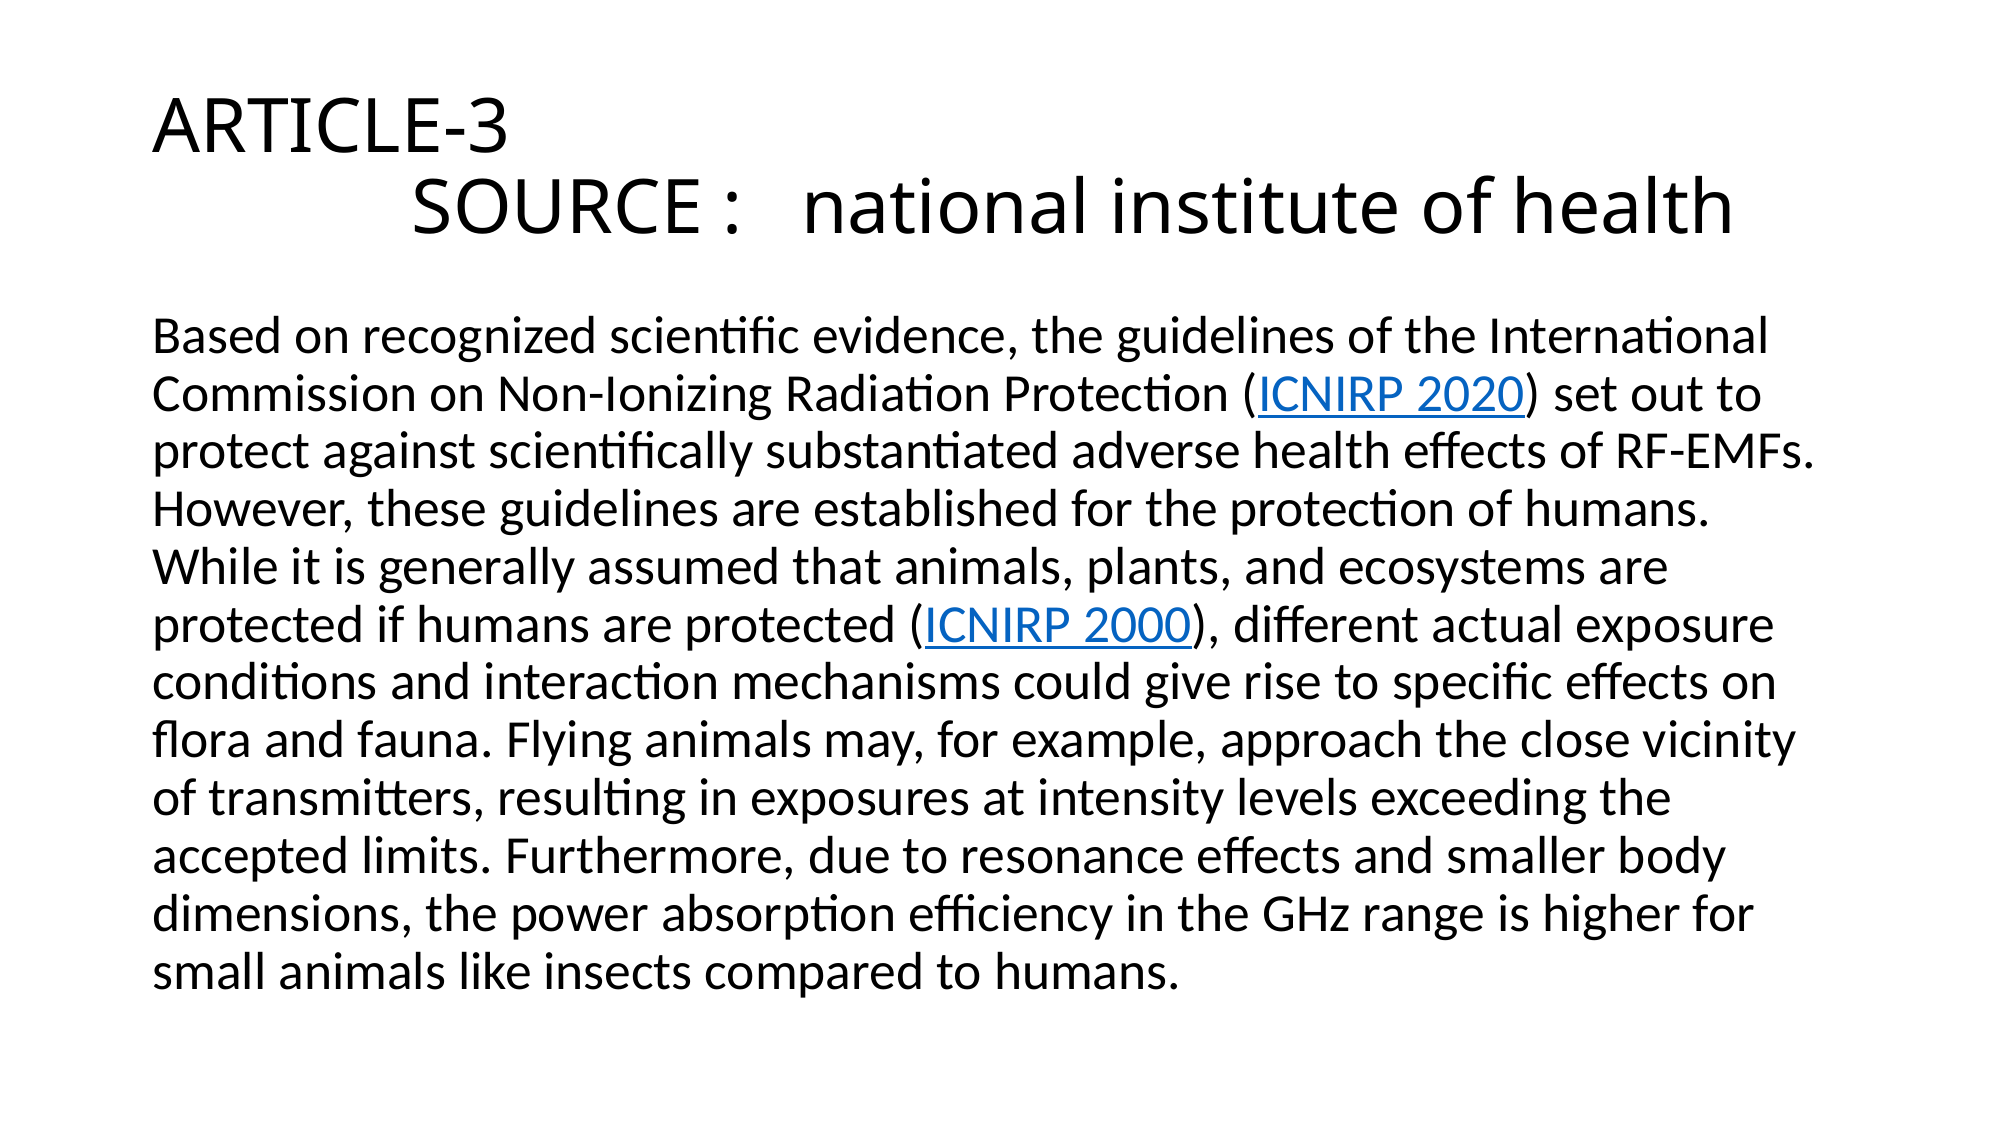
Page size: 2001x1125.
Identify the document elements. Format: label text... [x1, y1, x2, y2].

title ARTICLE-3 SOURCE : national institute of health [137, 59, 1863, 278]
list Based on recognized scientific evidence, the guidelines of the International Commission on Non-Ionizing Radiation Protection (ICNIRP 2020) set out to protect against scientifically substantiated adverse health effects of RF-EMFs. However, these guidelines are established for the protection of humans. While it is generally assumed that animals, plants, and ecosystems are protected if humans are protected (ICNIRP 2000), different actual exposure conditions and interaction mechanisms could give rise to specific effects on flora and fauna. Flying animals may, for example, approach the close vicinity of transmitters, resulting in exposures at intensity levels exceeding the accepted limits. Furthermore, due to resonance effects and smaller body dimensions, the power absorption efficiency in the GHz range is higher for small animals like insects compared to humans. [137, 299, 1863, 1014]
